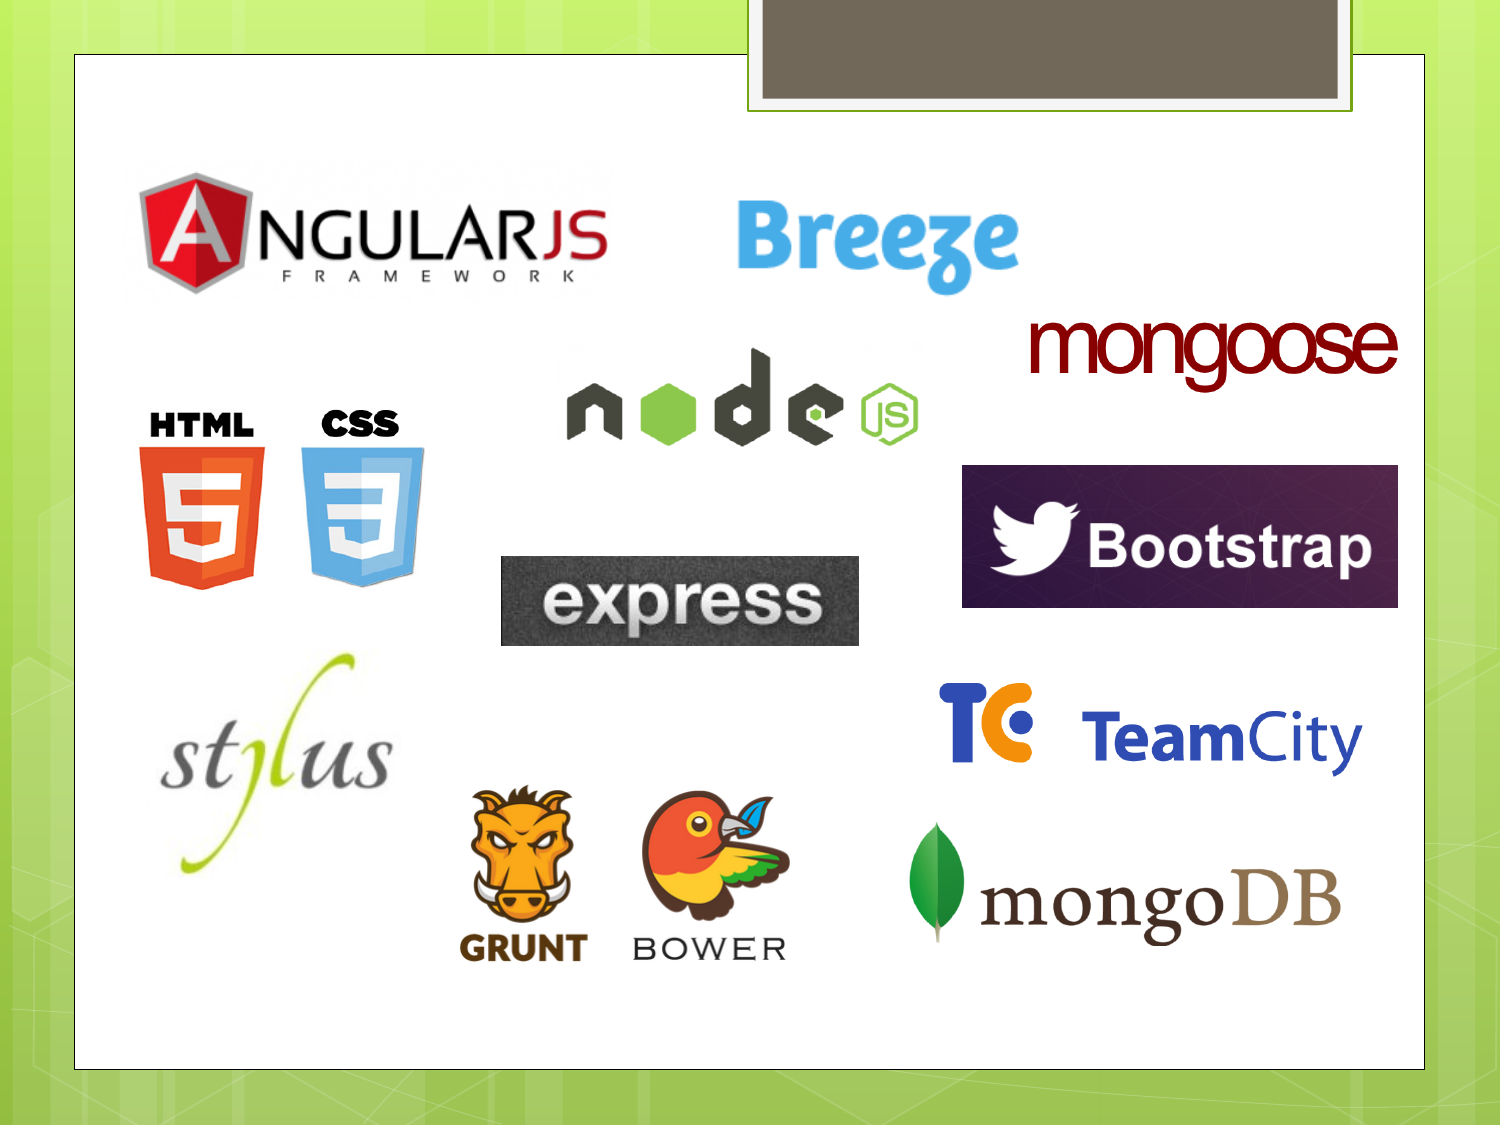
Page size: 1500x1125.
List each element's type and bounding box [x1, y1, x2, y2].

picture [147, 642, 407, 881]
list [122, 160, 614, 303]
picture [122, 396, 444, 599]
picture [1021, 309, 1409, 398]
picture [721, 182, 1036, 303]
picture [553, 338, 923, 456]
picture [903, 814, 1343, 947]
picture [501, 555, 859, 646]
picture [932, 680, 1366, 778]
picture [454, 782, 800, 965]
picture [962, 465, 1398, 608]
